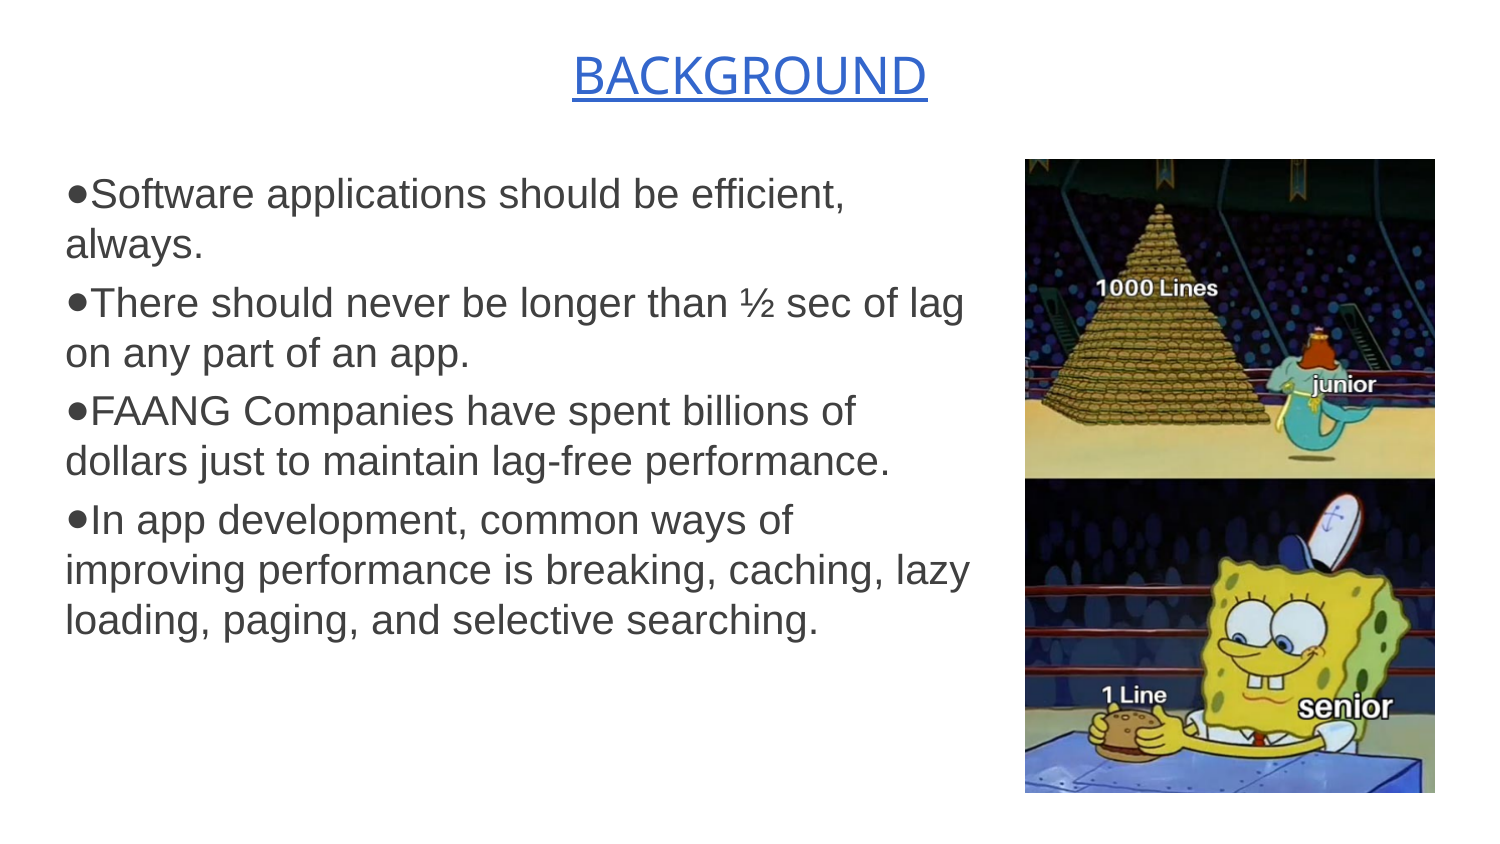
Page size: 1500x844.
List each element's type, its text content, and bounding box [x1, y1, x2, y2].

picture [1024, 159, 1435, 794]
title BACKGROUND [0, 37, 1500, 110]
text_box Software applications should be efficient, always. There should never be longer than ½ sec of lag on any part of an app. FAANG Companies have spent billions of dollars just to maintain lag-free performance. In app development, common ways of improving performance is breaking, caching, lazy loading, paging, and selective searching. [50, 159, 988, 797]
